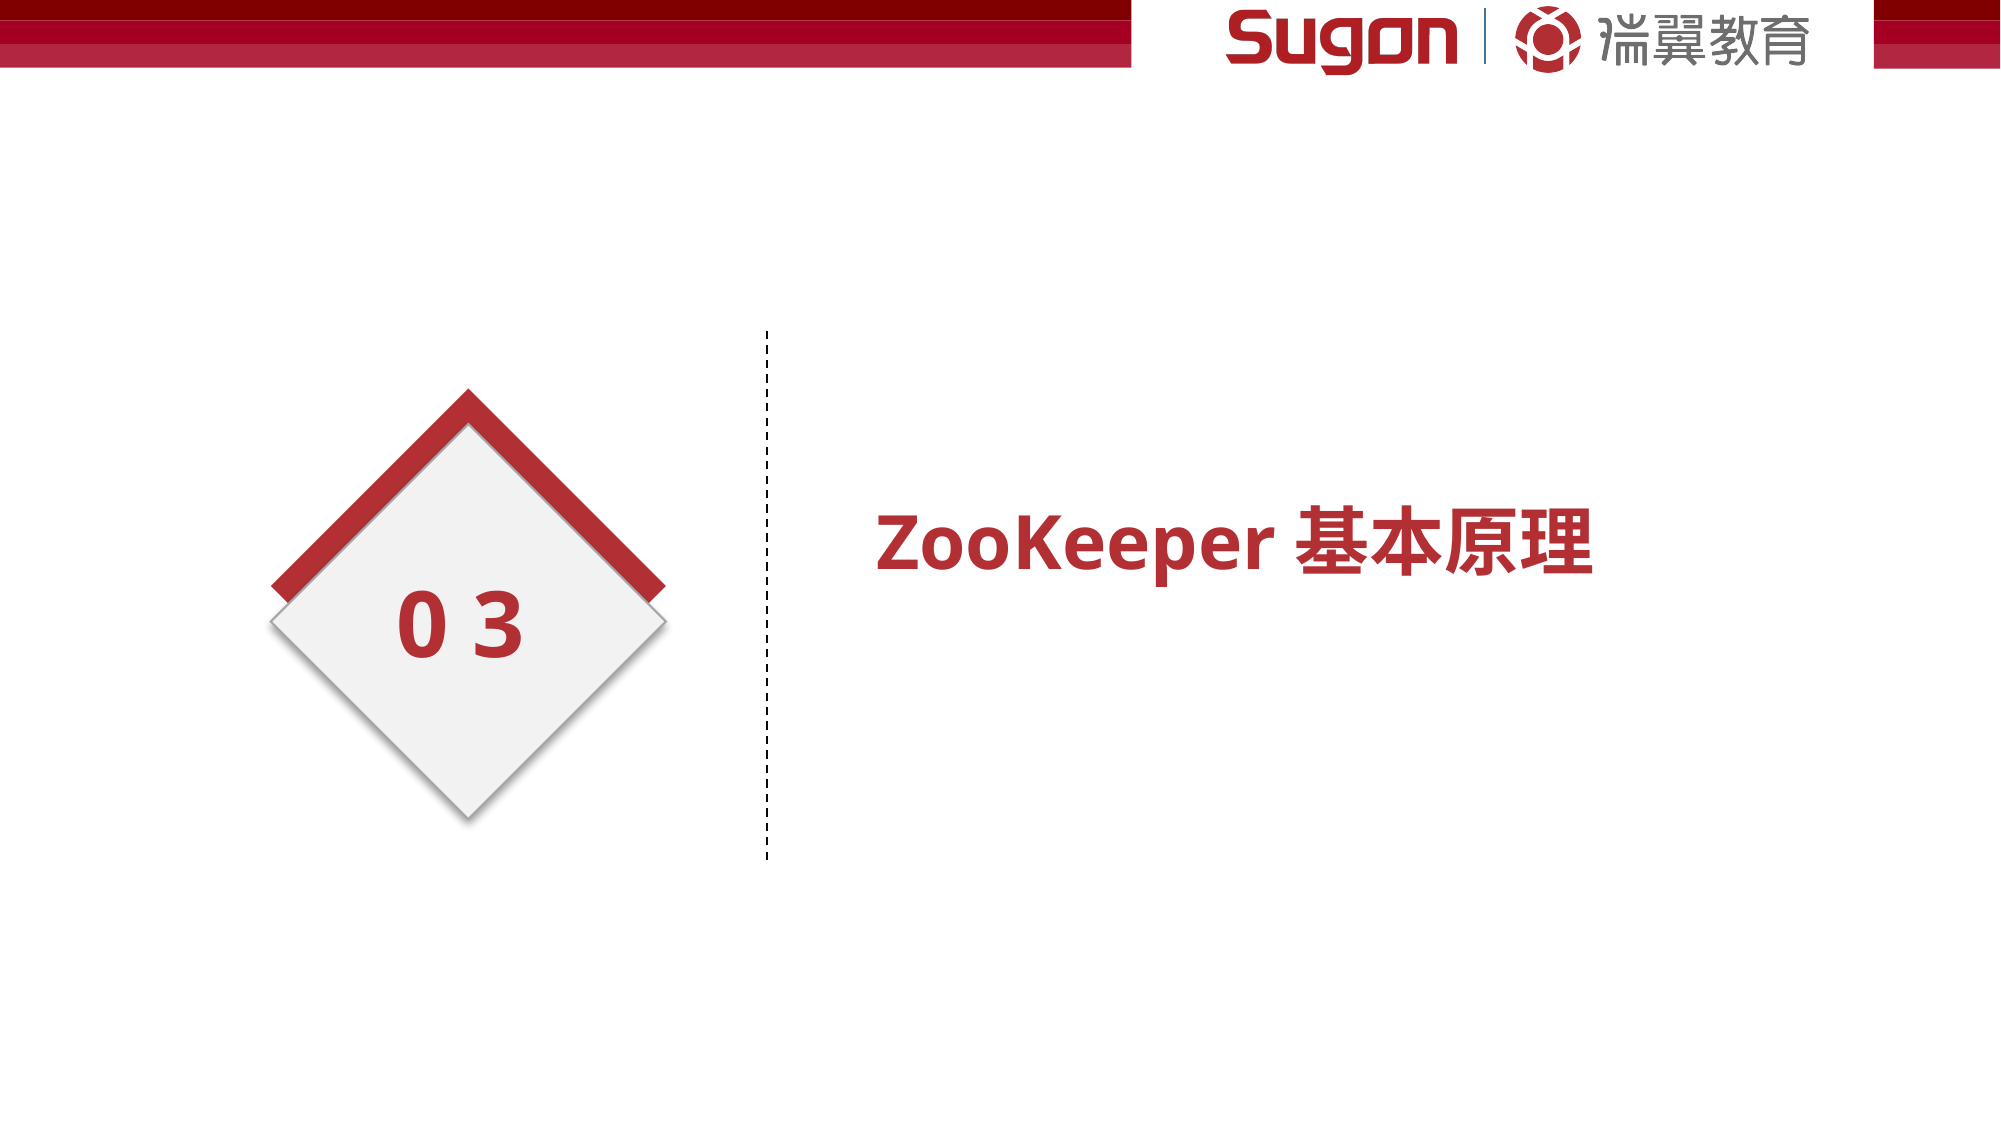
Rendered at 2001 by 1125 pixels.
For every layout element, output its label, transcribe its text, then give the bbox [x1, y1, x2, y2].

text_box 0 3 [385, 560, 551, 682]
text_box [766, 327, 1645, 860]
text_box [269, 422, 668, 821]
picture [1515, 6, 1809, 73]
picture [1194, 0, 1484, 102]
text_box [269, 387, 668, 603]
